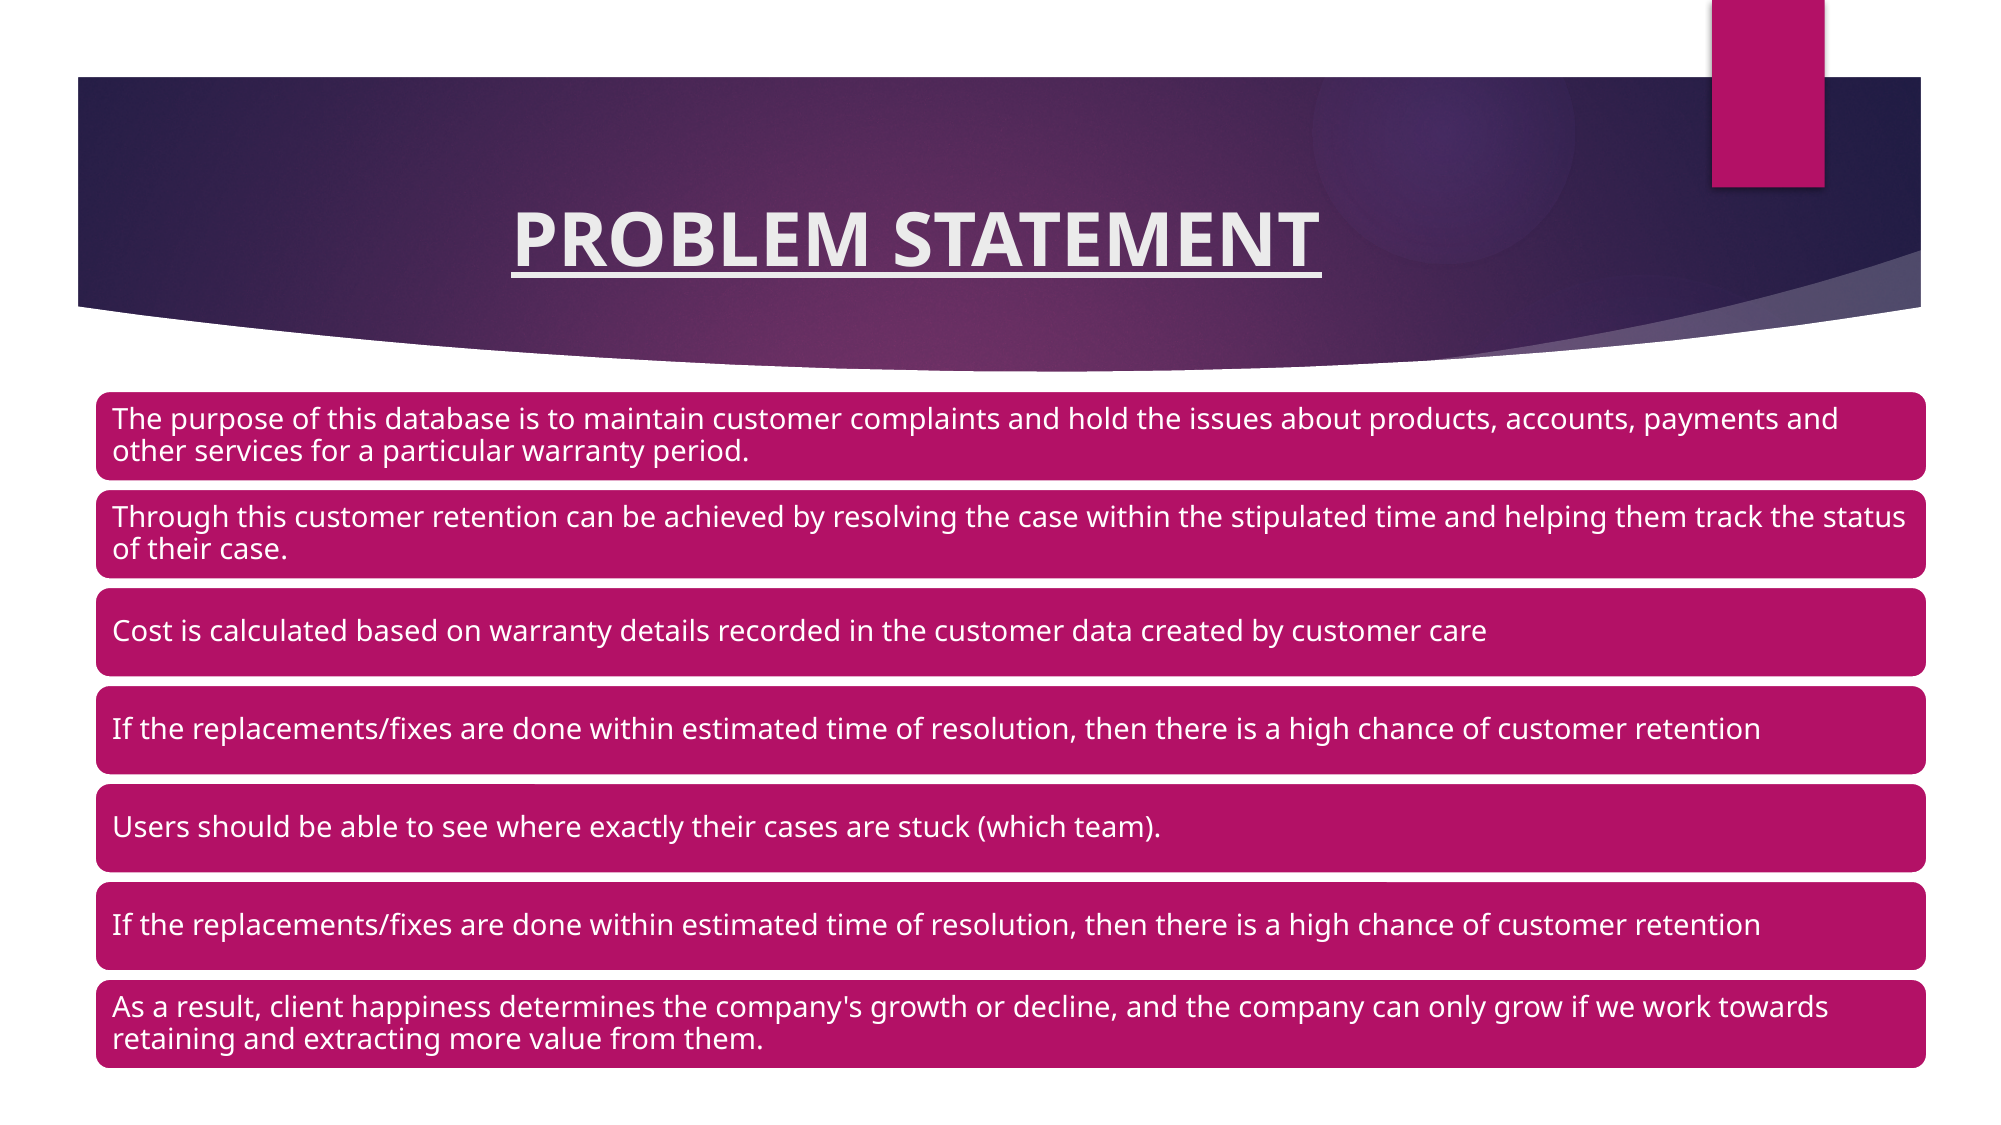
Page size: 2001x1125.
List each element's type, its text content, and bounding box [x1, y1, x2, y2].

title PROBLEM STATEMENT [198, 178, 1636, 295]
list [94, 380, 1928, 1080]
